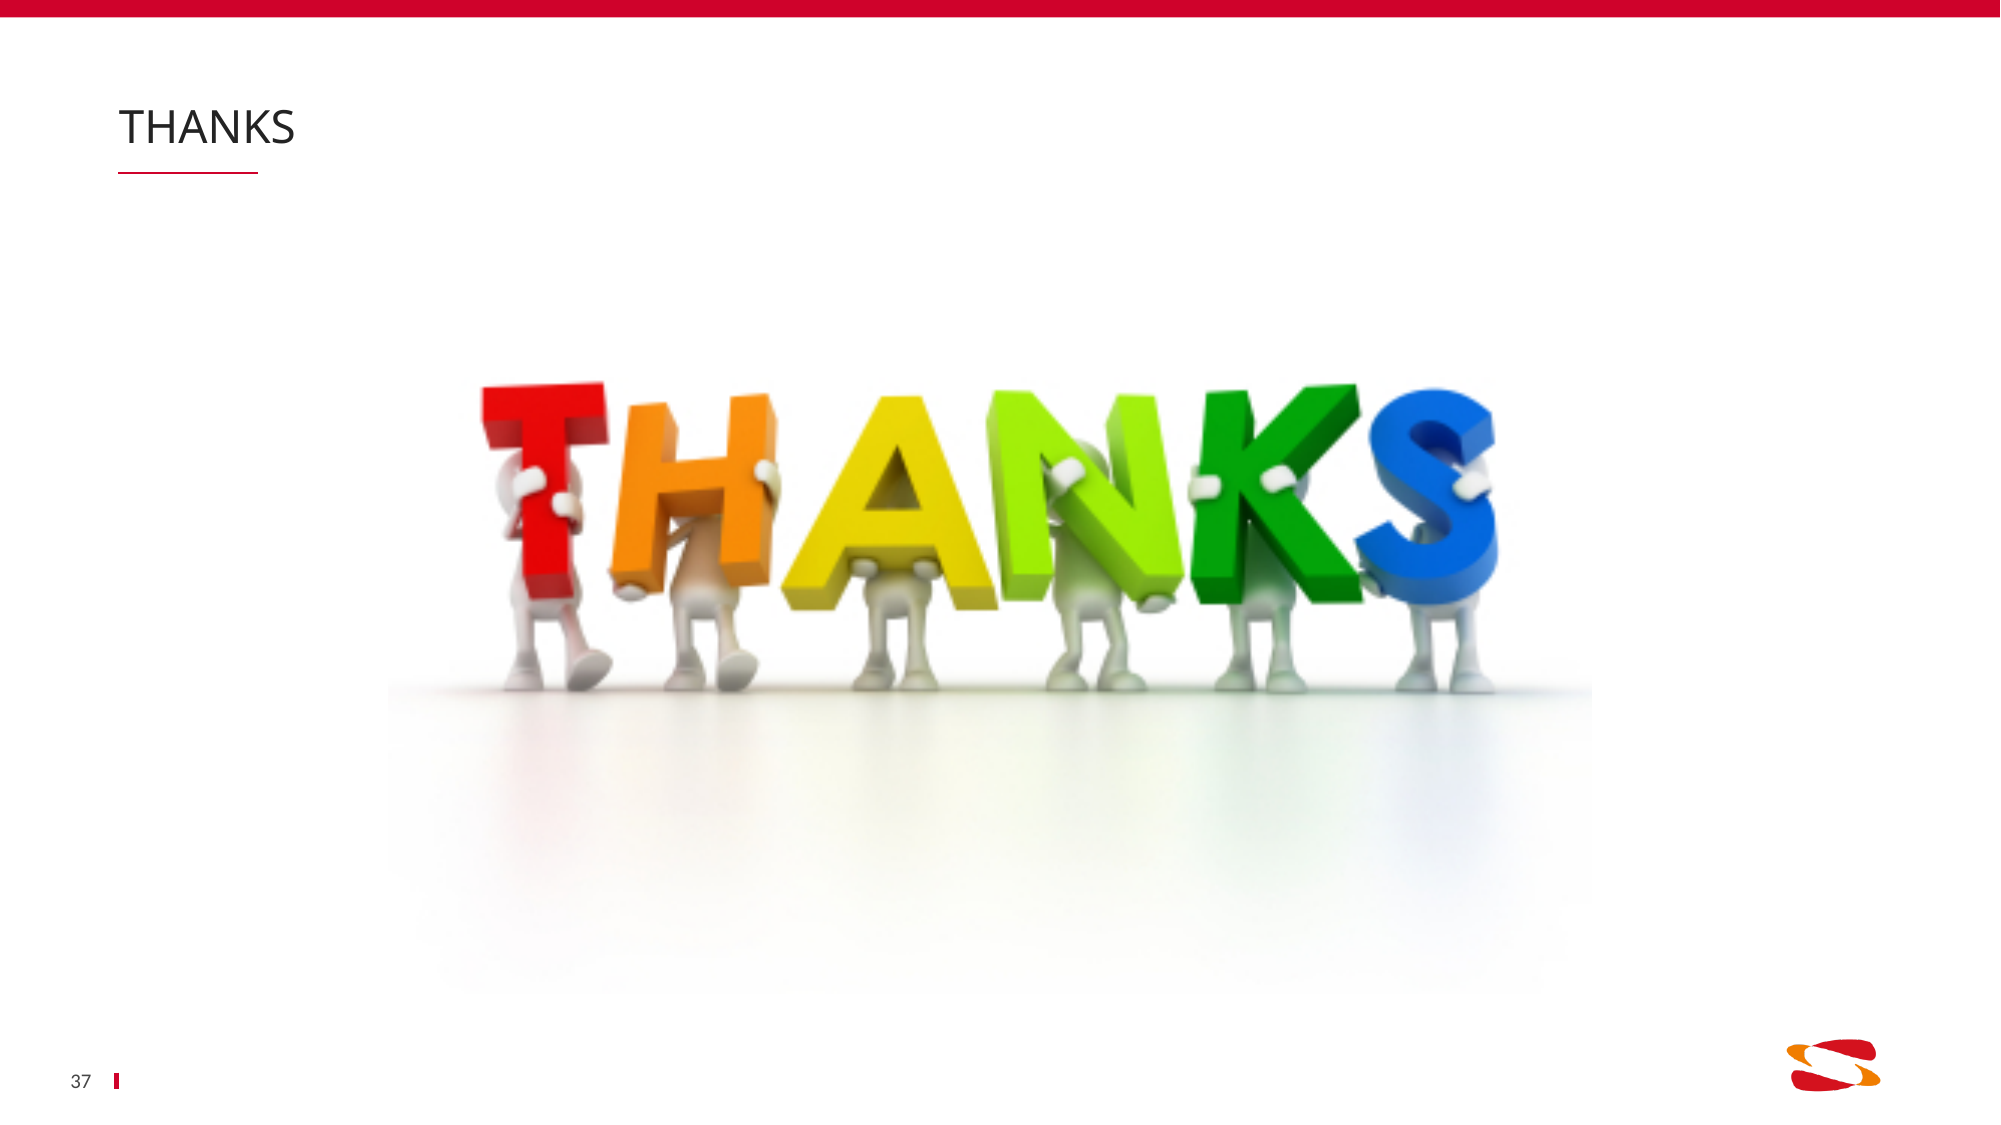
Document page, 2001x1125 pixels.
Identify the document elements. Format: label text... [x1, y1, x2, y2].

slide_number 37 [26, 1066, 92, 1094]
picture [387, 90, 1593, 994]
title Thanks [119, 31, 1879, 161]
picture [1771, 1031, 1895, 1099]
